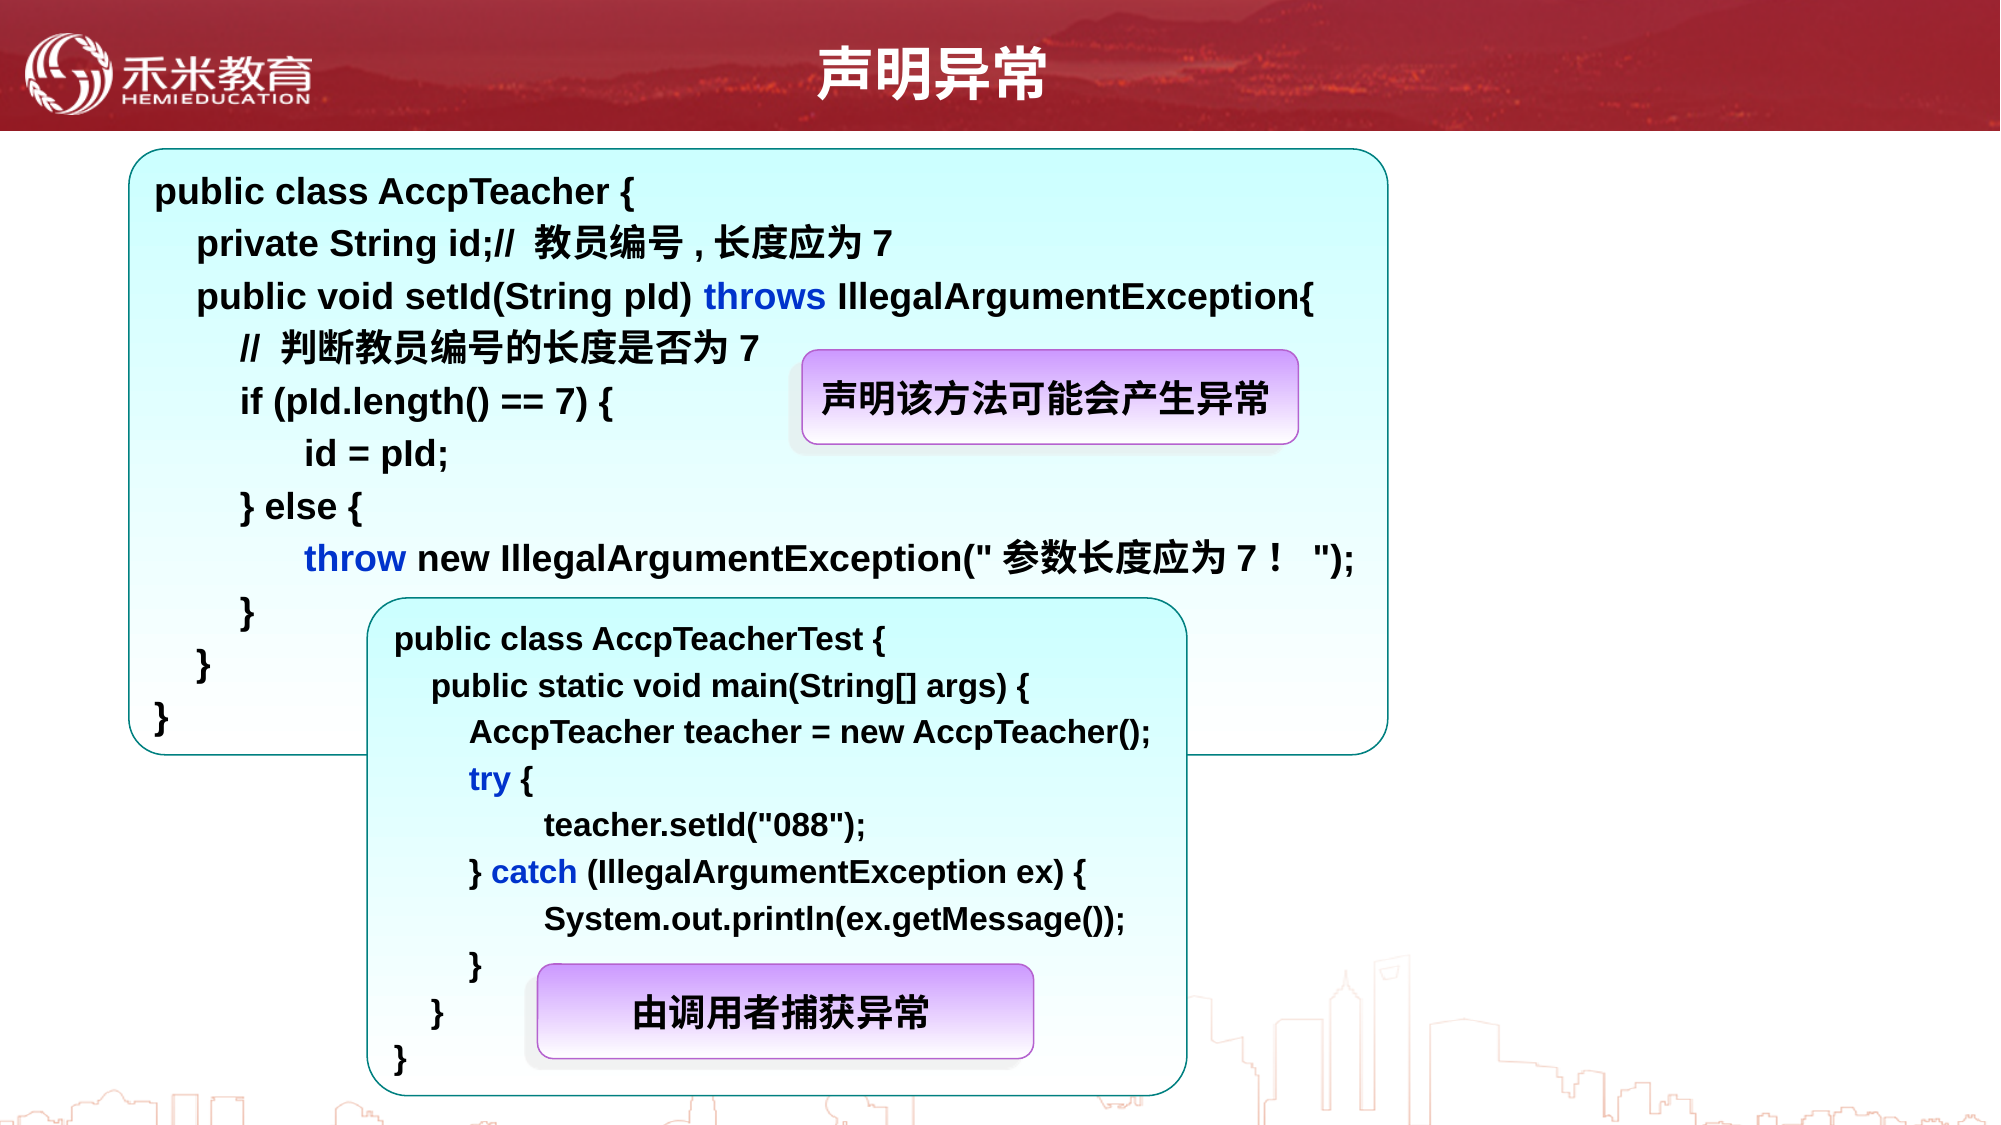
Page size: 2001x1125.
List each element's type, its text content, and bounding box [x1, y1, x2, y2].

picture [0, 0, 2000, 131]
text_box public class AccpTeacherTest { public static void main(String[] args) { AccpTeacher teacher = new AccpTeacher(); try { teacher.setId("088"); } catch (IllegalArgumentException ex) { System.out.println(ex.getMessage()); } } } [367, 597, 1187, 869]
text_box public class AccpTeacher { private String id;// 教员编号,长度应为7 public void setId(String pId) throws IllegalArgumentException{ // 判断教员编号的长度是否为7 if (pId.length() == 7) { id = pId; } else { throw new IllegalArgumentException("参数长度应为7！"); } } } [128, 148, 1388, 755]
text_box 声明该方法可能会产生异常 [802, 349, 1299, 445]
picture [0, 869, 2000, 1125]
